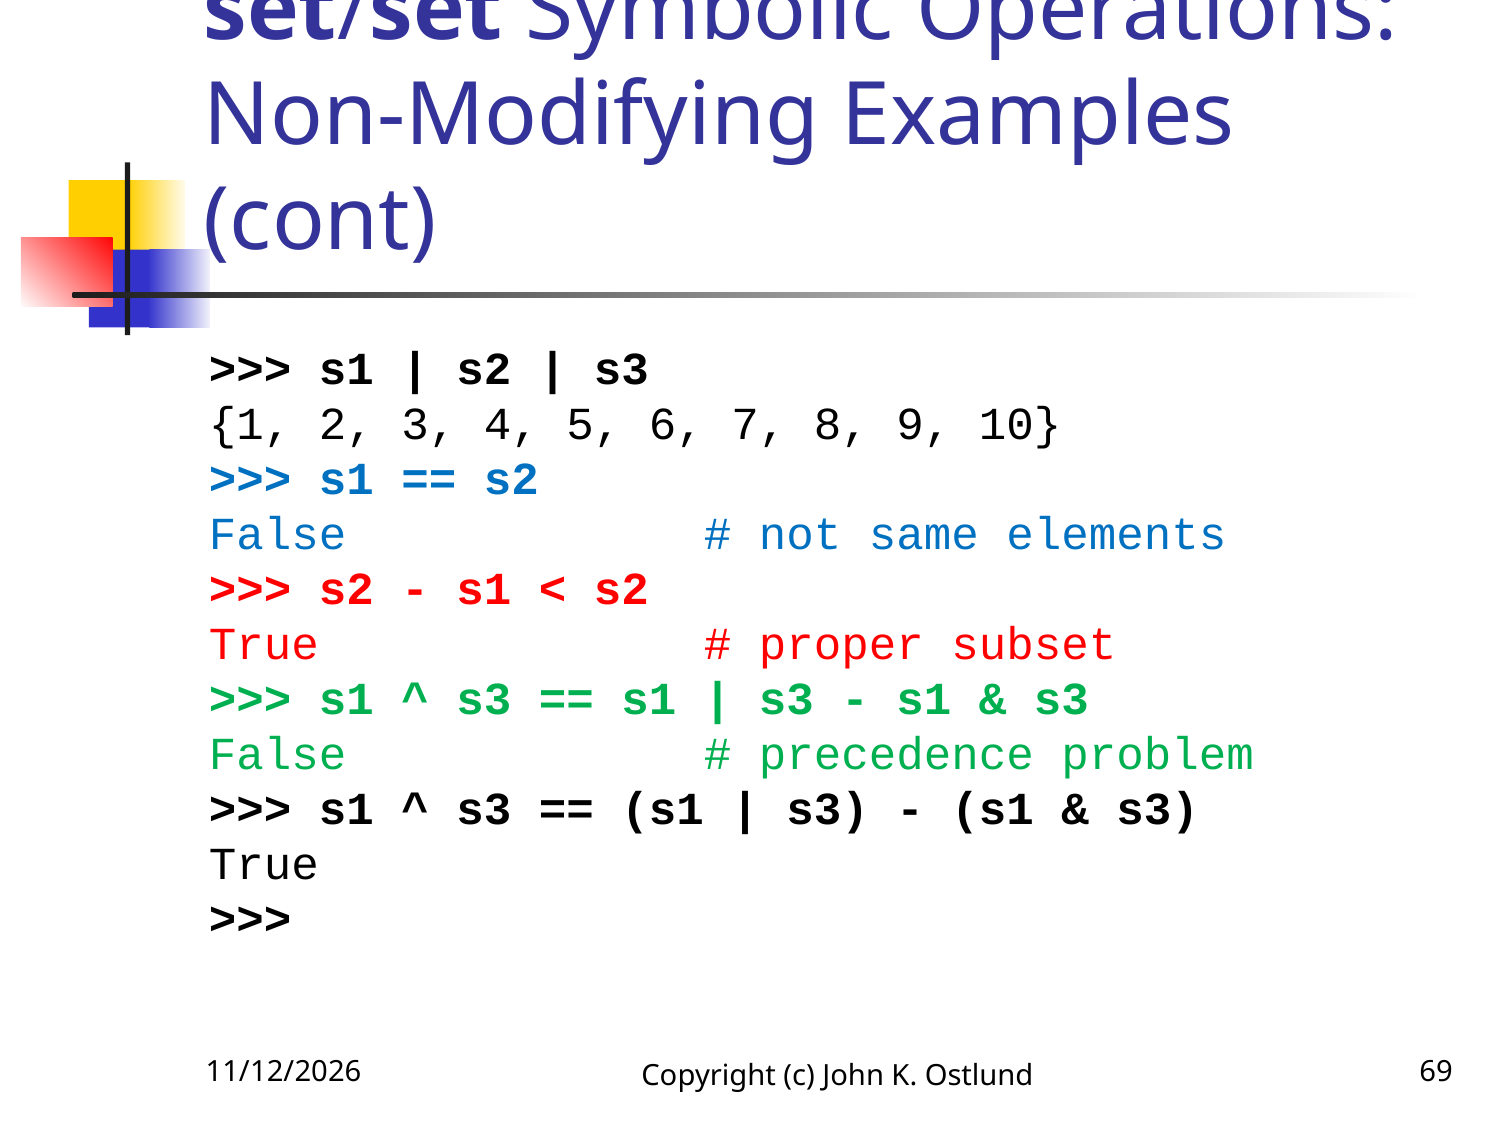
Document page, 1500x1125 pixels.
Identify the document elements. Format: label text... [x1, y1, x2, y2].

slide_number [190, 1023, 504, 1100]
slide_number 69 [1154, 1023, 1468, 1100]
title set/set Symbolic Operations: Non-Modifying Examples (cont) [188, 35, 1468, 275]
footer Copyright (c) John K. Ostlund [599, 1023, 1076, 1100]
list >>> s1 | s2 | s3 {1, 2, 3, 4, 5, 6, 7, 8, 9, 10} >>> s1 == s2 False # not same elements >>> s2 - s1 < s2 True # proper subset >>> s1 ^ s3 == s1 | s3 - s1 & s3 False # precedence problem >>> s1 ^ s3 == (s1 | s3) - (s1 & s3) True >>> [193, 331, 1469, 1006]
